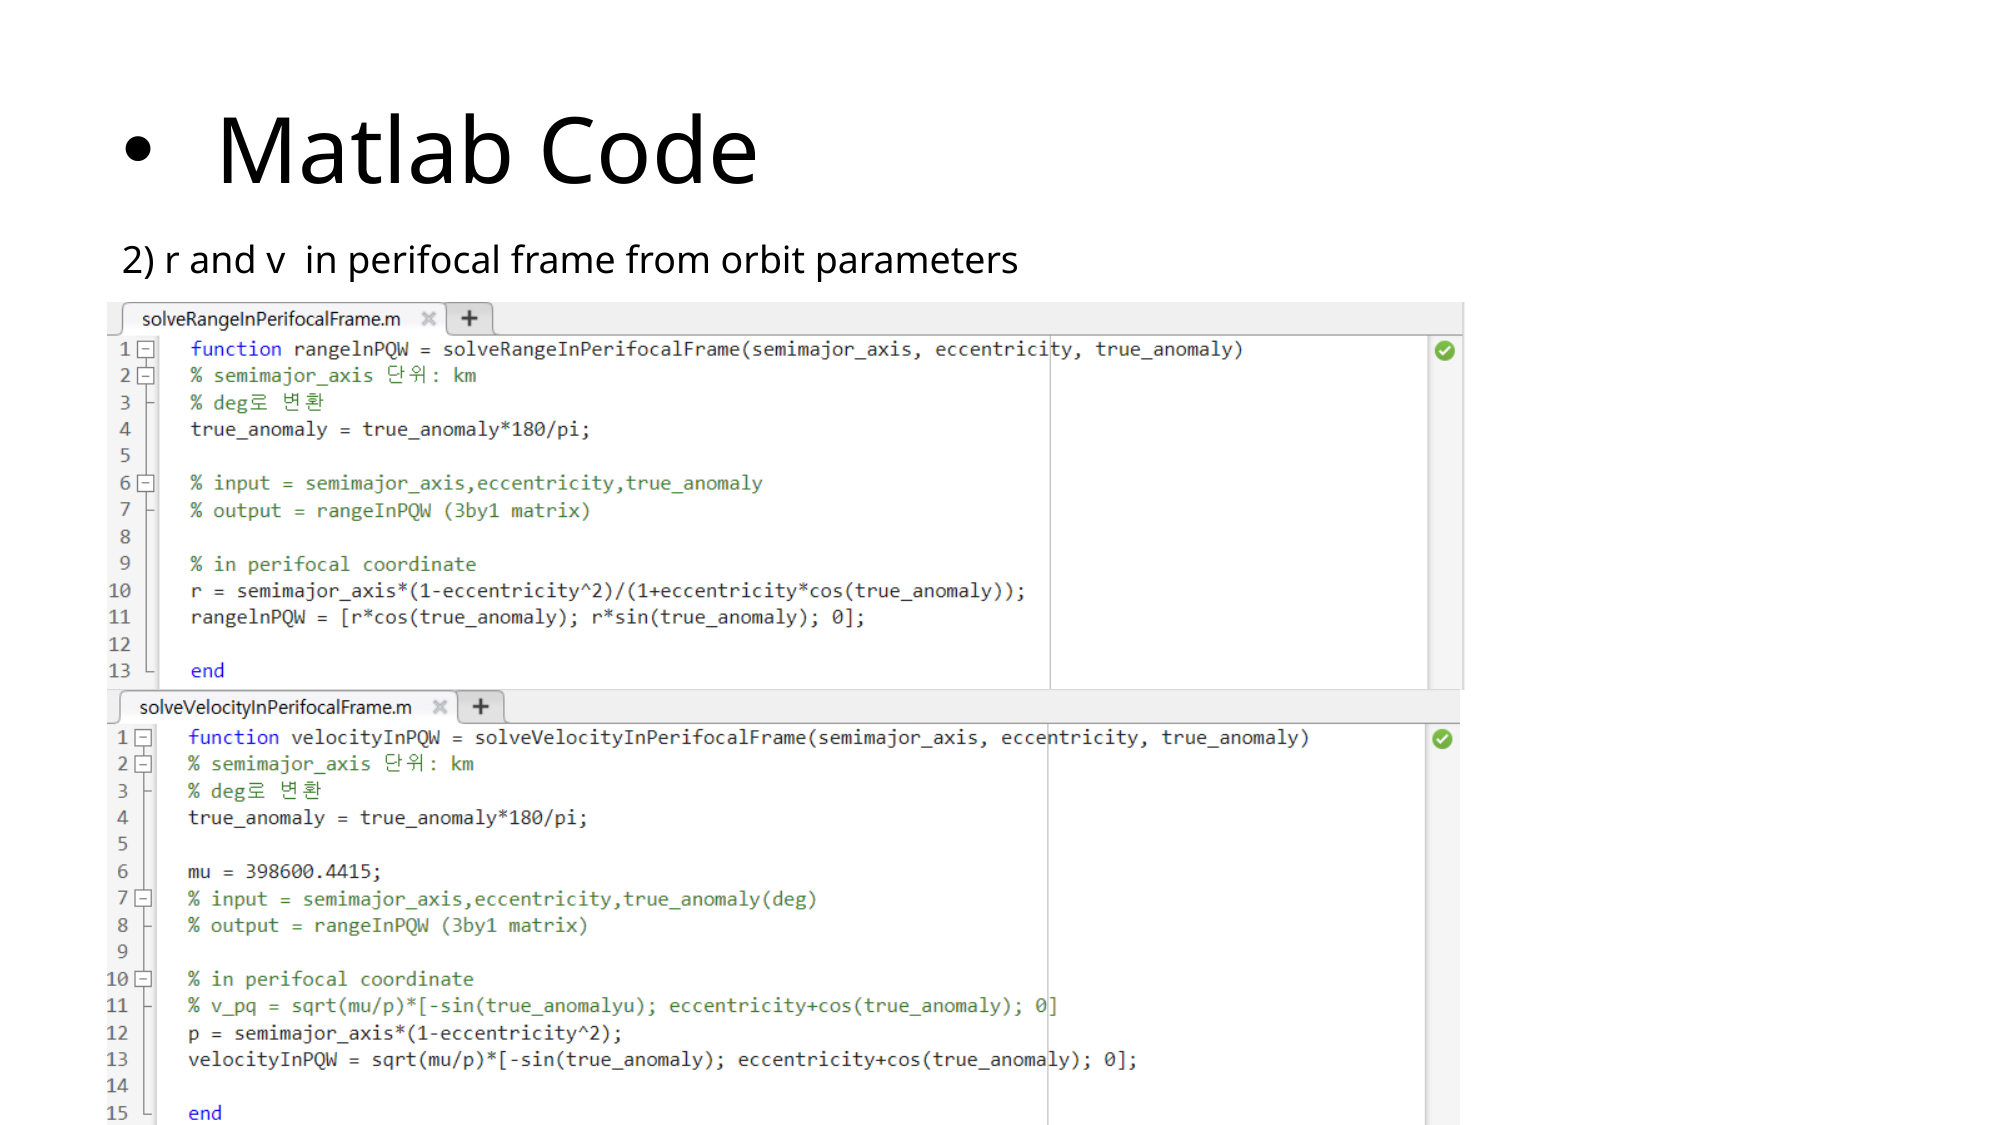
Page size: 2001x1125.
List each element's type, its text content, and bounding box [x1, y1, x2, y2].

title Matlab Code [107, 48, 1833, 259]
text_box 2) r and v in perifocal frame from orbit parameters [107, 228, 1070, 289]
picture [107, 689, 1460, 1125]
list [107, 302, 1465, 690]
